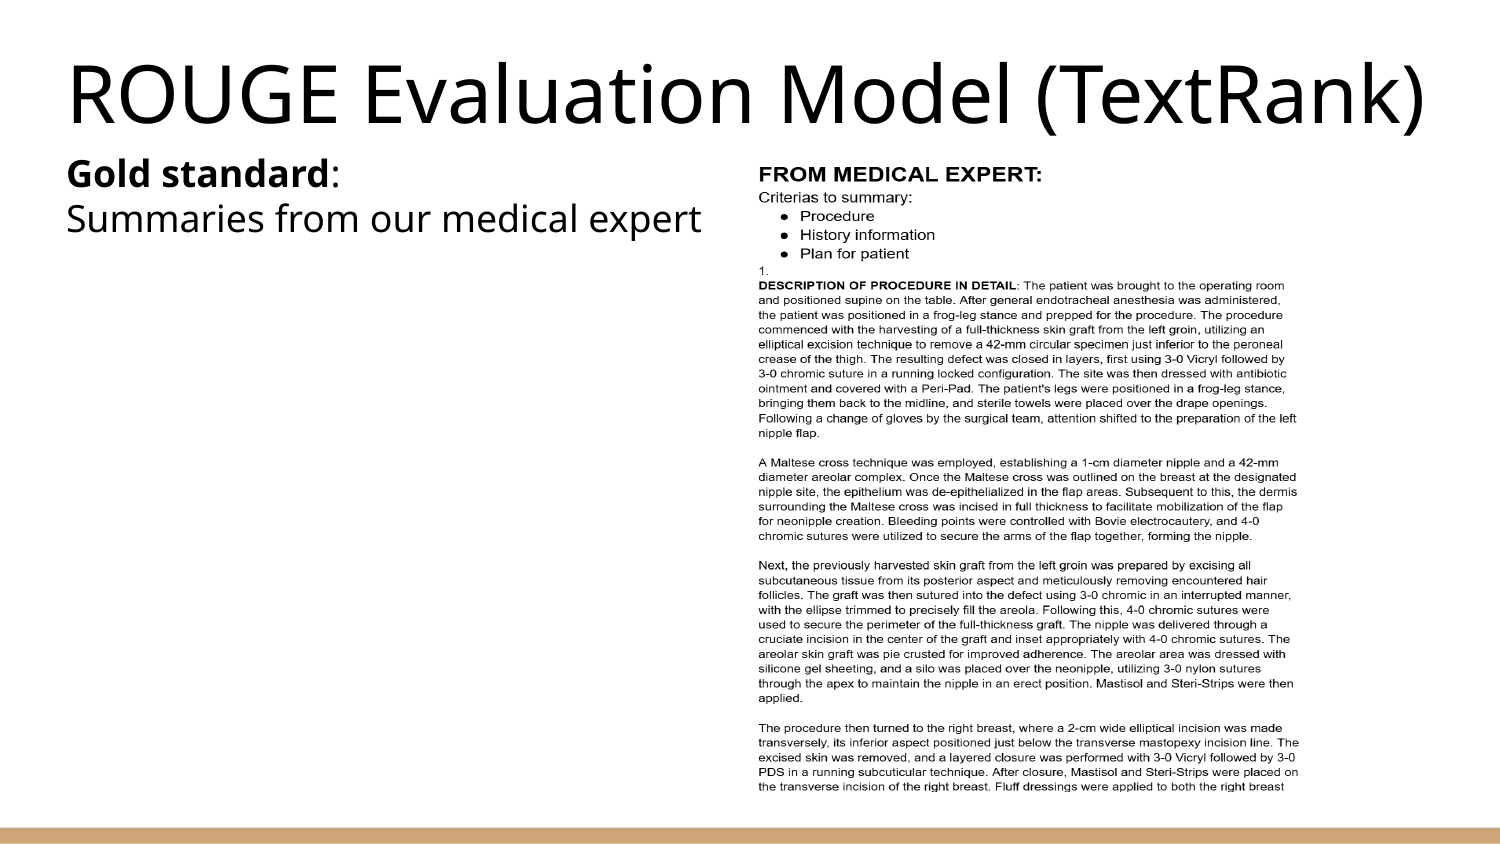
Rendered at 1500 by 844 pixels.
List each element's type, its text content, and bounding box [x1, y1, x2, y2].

picture [749, 160, 1317, 792]
title ROUGE Evaluation Model (TextRank) [51, 18, 1449, 155]
text_box Gold standard: Summaries from our medical expert [51, 134, 995, 520]
